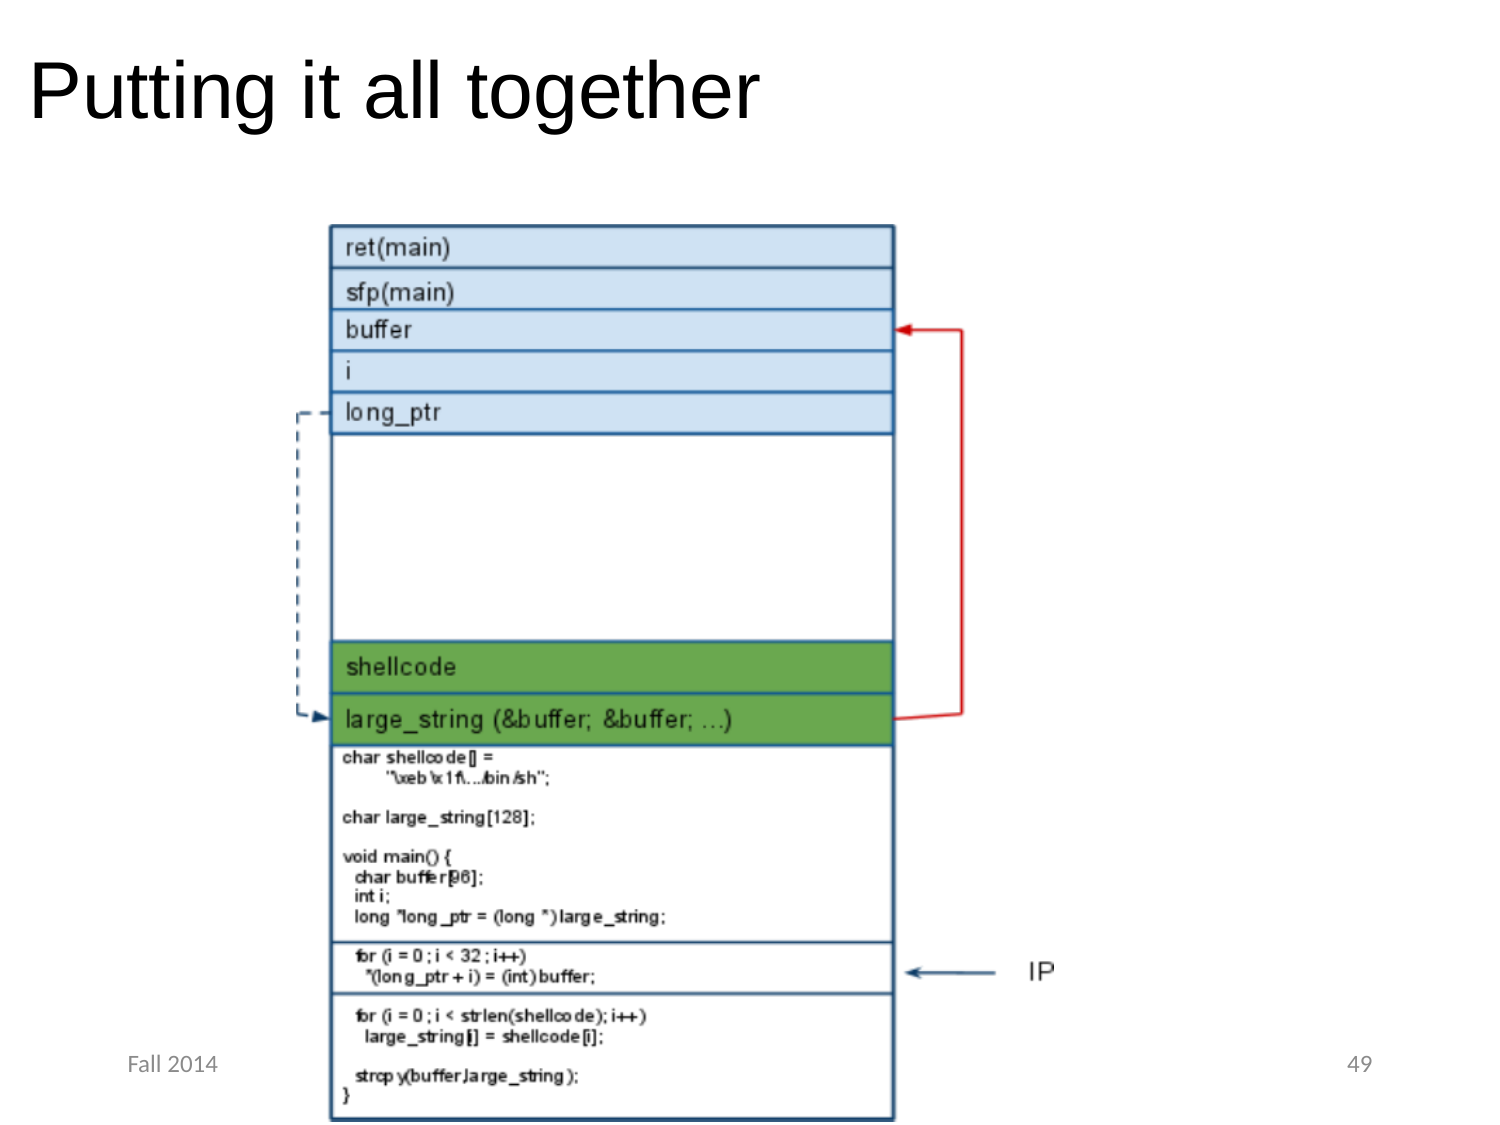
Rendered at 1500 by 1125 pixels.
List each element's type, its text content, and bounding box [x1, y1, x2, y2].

title Putting it all together [28, 45, 1472, 180]
picture [295, 224, 1054, 1122]
slide_number Fall 2014 [112, 1024, 295, 1100]
slide_number 49 [1075, 1024, 1388, 1100]
